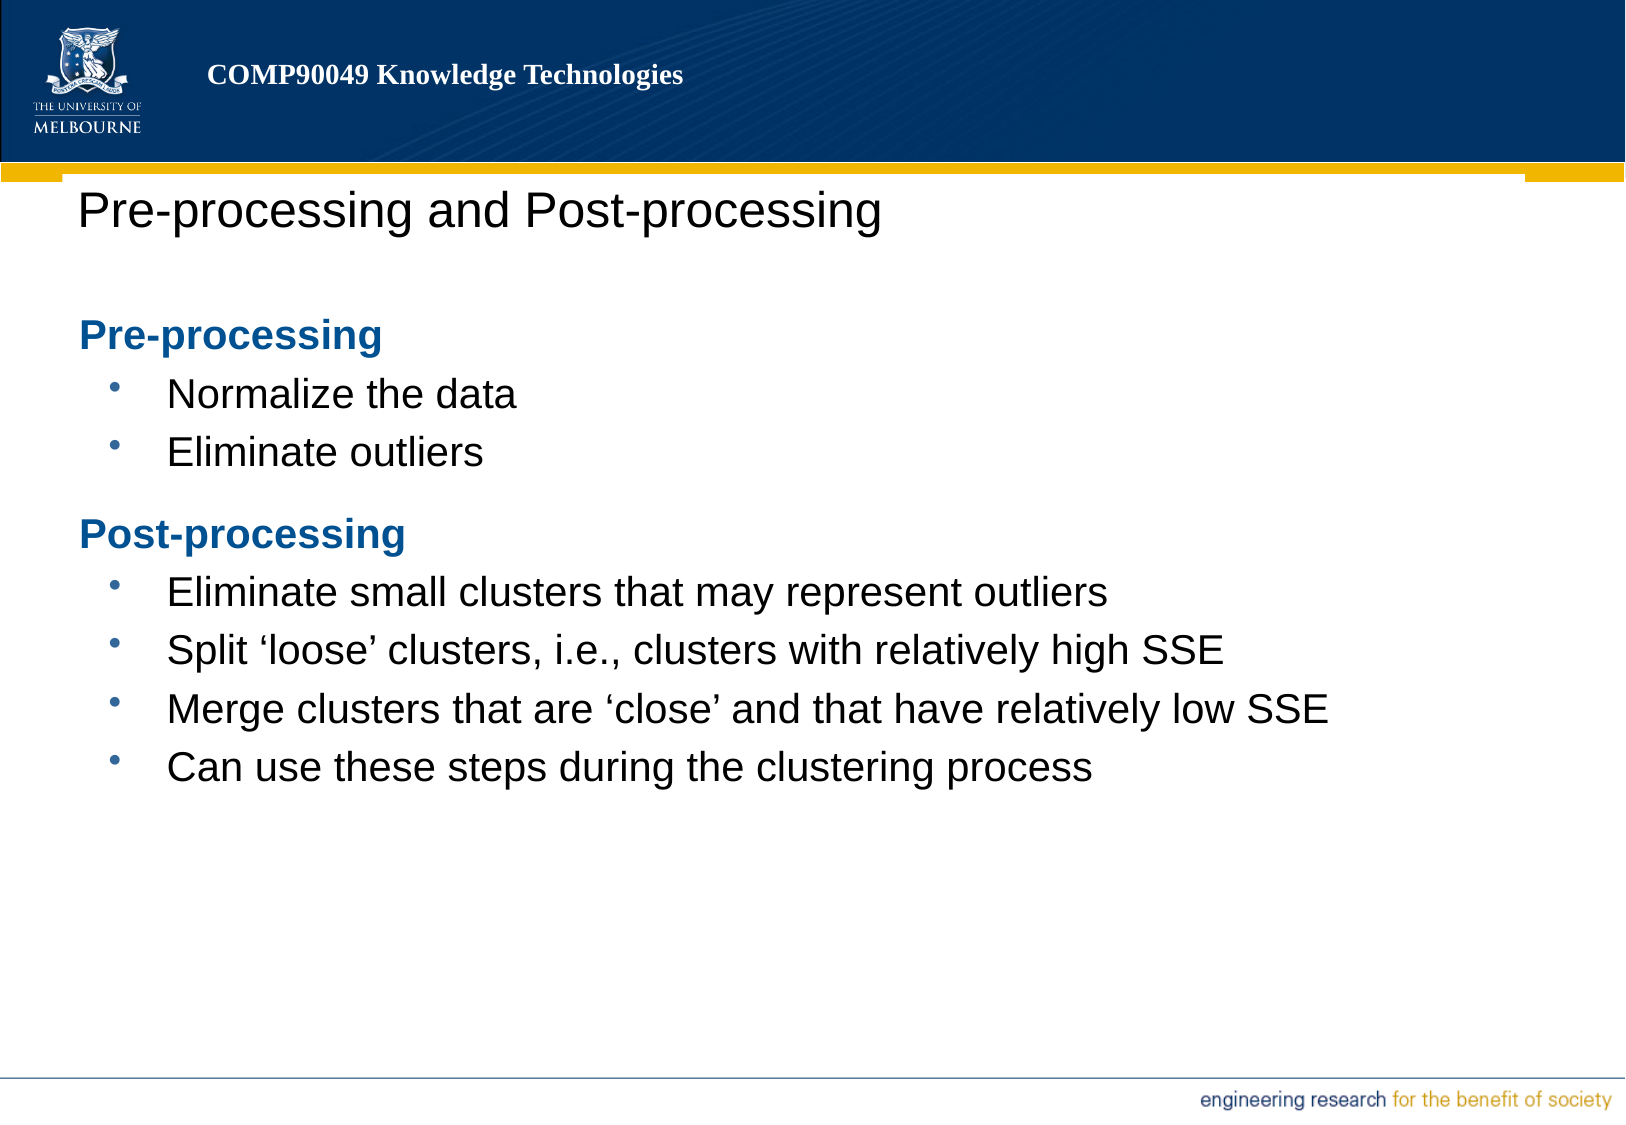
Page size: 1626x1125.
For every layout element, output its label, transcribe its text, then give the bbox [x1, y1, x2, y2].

picture [1118, 1087, 1624, 1119]
list Pre-processing Normalize the data Eliminate outliers Post-processing Eliminate small clusters that may represent outliers Split ‘loose’ clusters, i.e., clusters with relatively high SSE Merge clusters that are ‘close’ and that have relatively low SSE Can use these steps during the clustering process [64, 300, 1591, 1051]
title Pre-processing and Post-processing [62, 174, 1525, 287]
picture [0, 0, 1626, 178]
